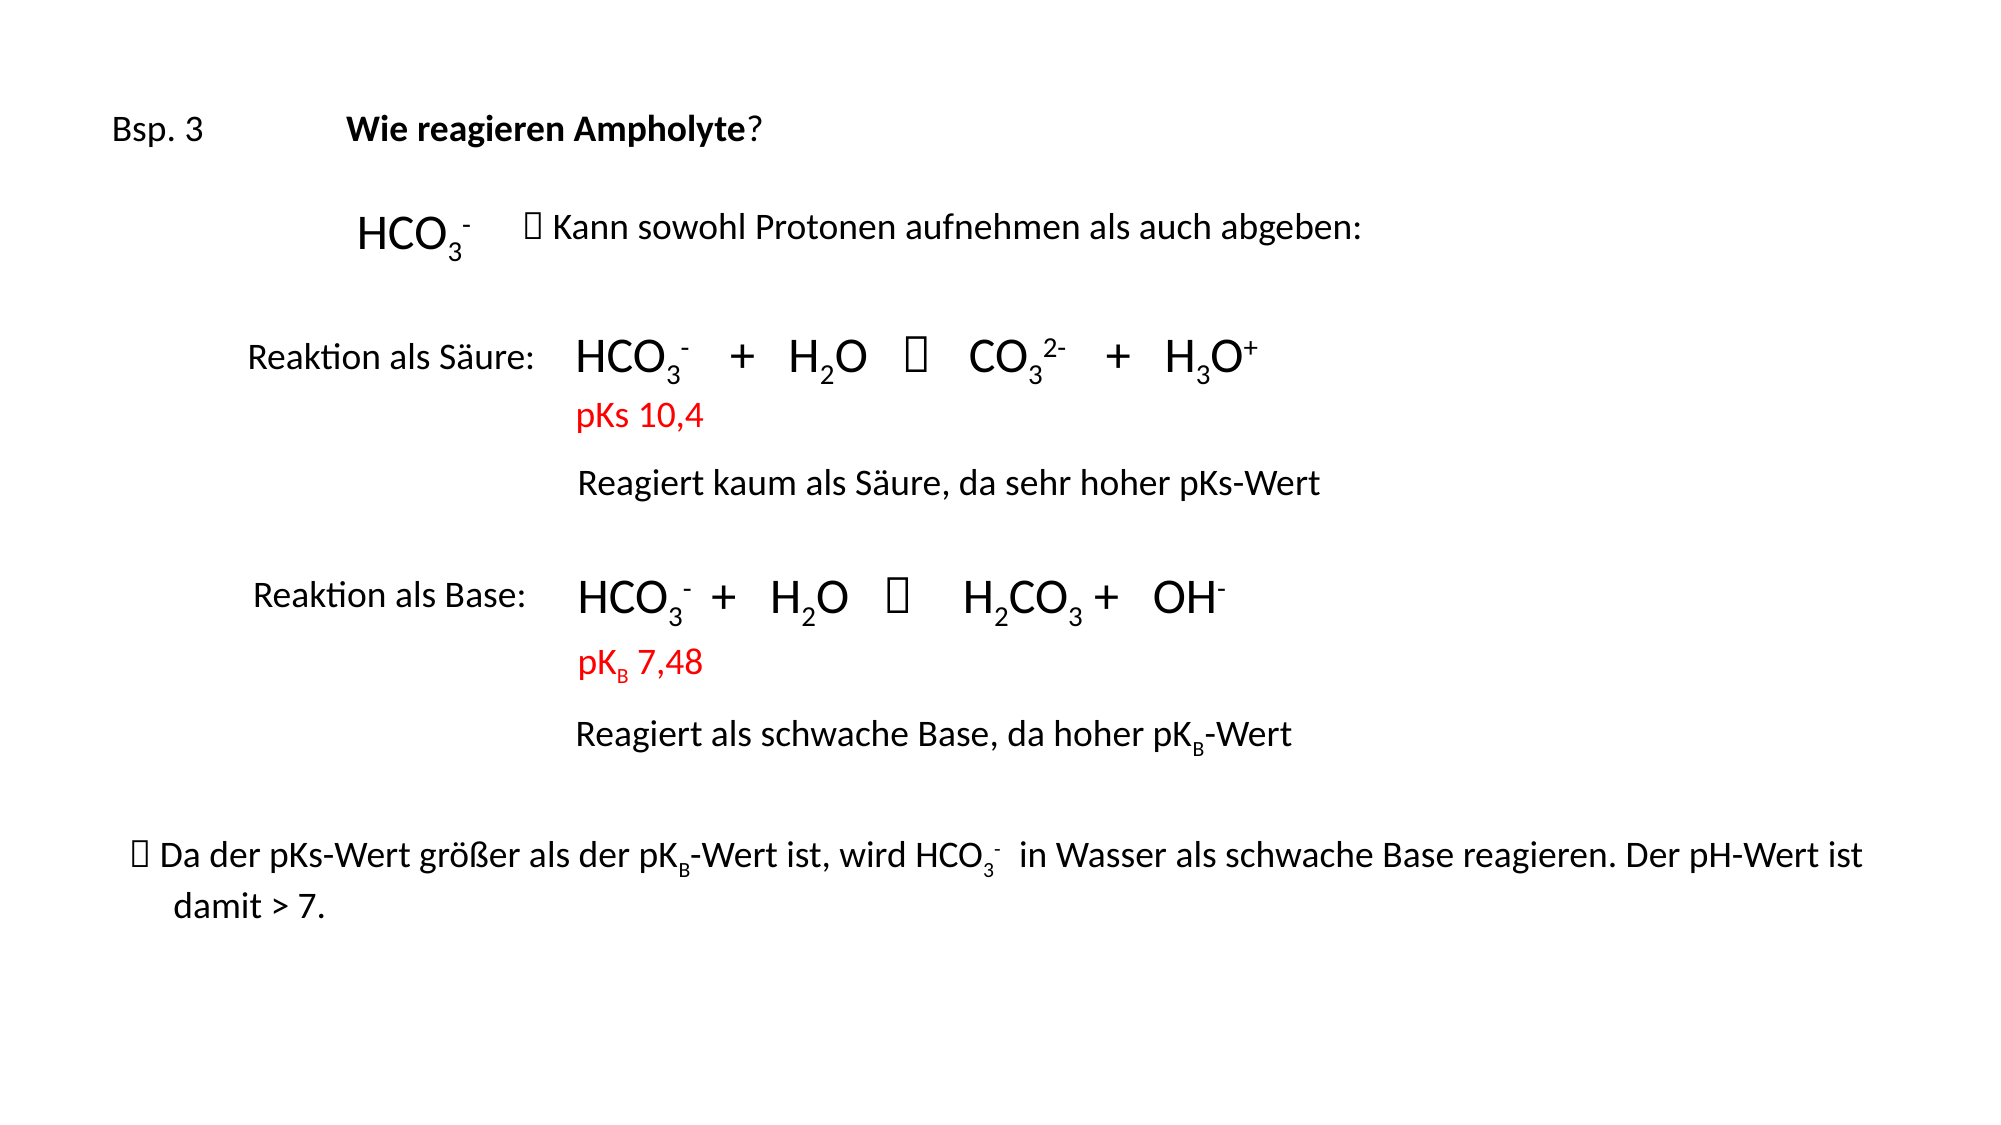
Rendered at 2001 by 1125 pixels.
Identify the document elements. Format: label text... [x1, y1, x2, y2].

text_box Reaktion als Säure: [232, 324, 583, 385]
text_box Bsp. 3 [97, 96, 233, 157]
text_box  Da der pKs-Wert größer als der pKB-Wert ist, wird HCO3- in Wasser als schwache Base reagieren. Der pH-Wert ist damit > 7. [114, 822, 1886, 979]
text_box Reagiert kaum als Säure, da sehr hoher pKs-Wert [562, 450, 1383, 511]
text_box  Kann sowohl Protonen aufnehmen als auch abgeben: [507, 194, 1562, 255]
text_box HCO3- + H2O  H2CO3 + OH- [562, 556, 1408, 640]
text_box Reaktion als Base: [238, 562, 577, 623]
text_box HCO3- + H2O  CO32- + H3O+ [560, 315, 1405, 399]
text_box HCO3- [342, 191, 525, 275]
text_box Reagiert als schwache Base, da hoher pKB-Wert [560, 701, 1743, 768]
text_box pKB 7,48 [562, 640, 778, 696]
text_box pKs 10,4 [560, 399, 776, 443]
text_box Wie reagieren Ampholyte? [331, 96, 1707, 157]
